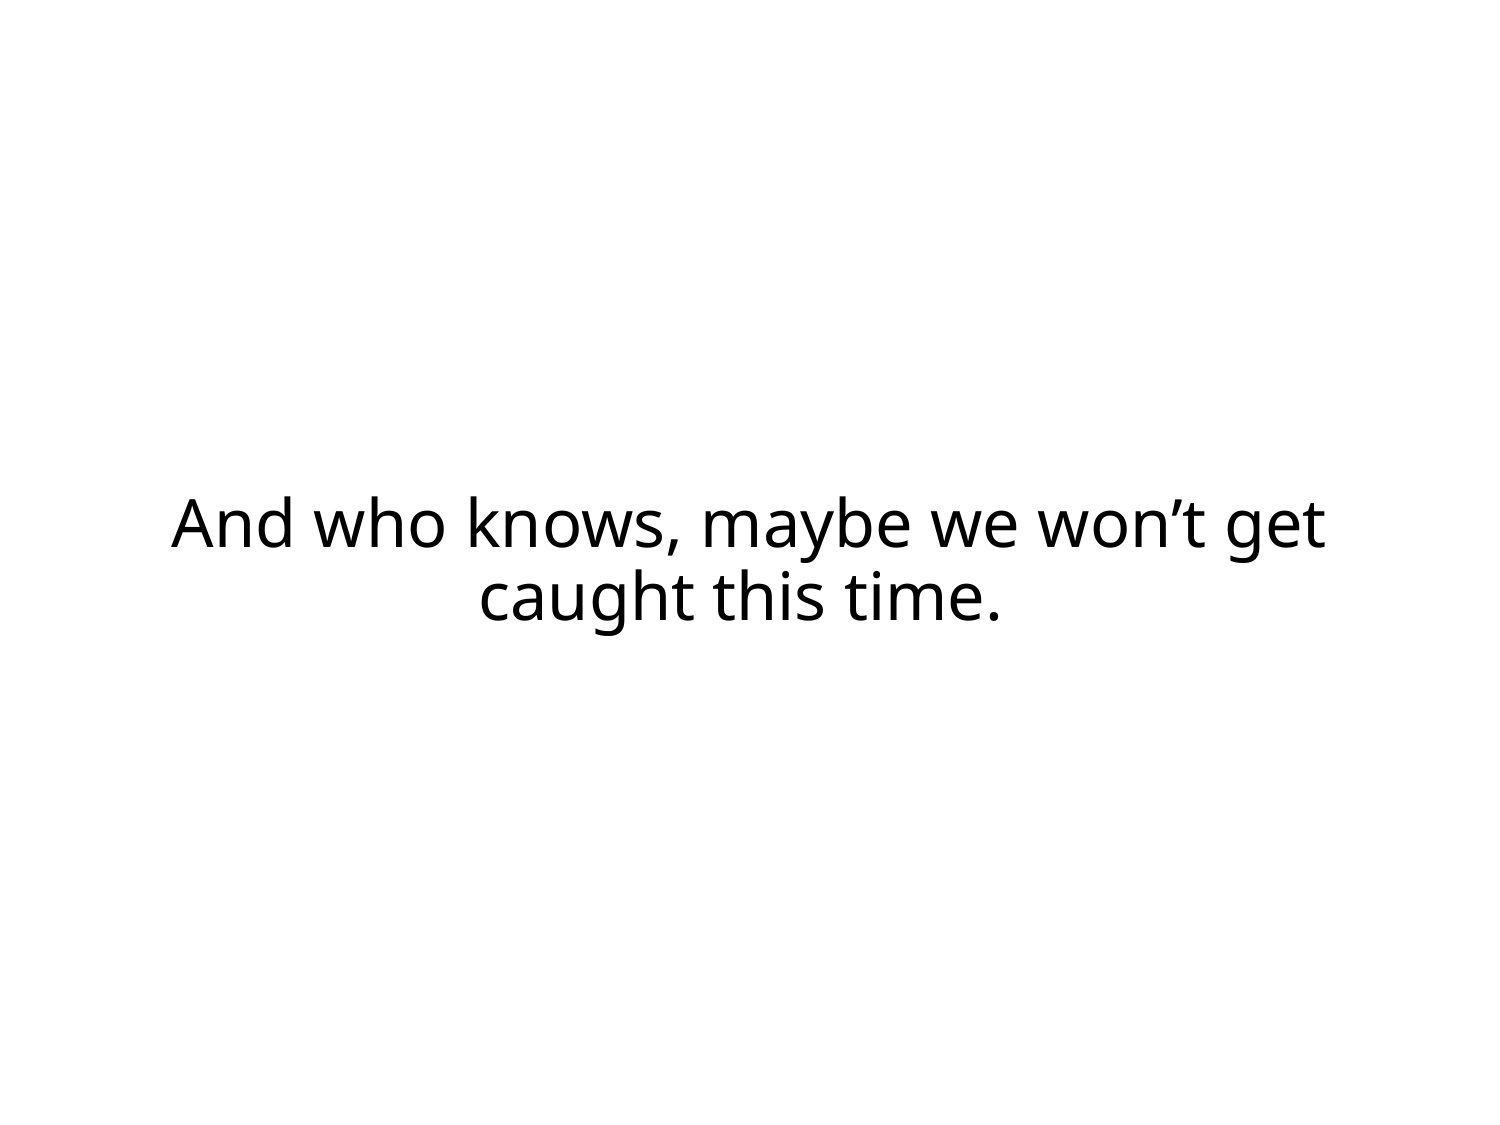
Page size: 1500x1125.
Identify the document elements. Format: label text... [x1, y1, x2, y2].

title And who knows, maybe we won’t get caught this time. [103, 59, 1397, 1065]
